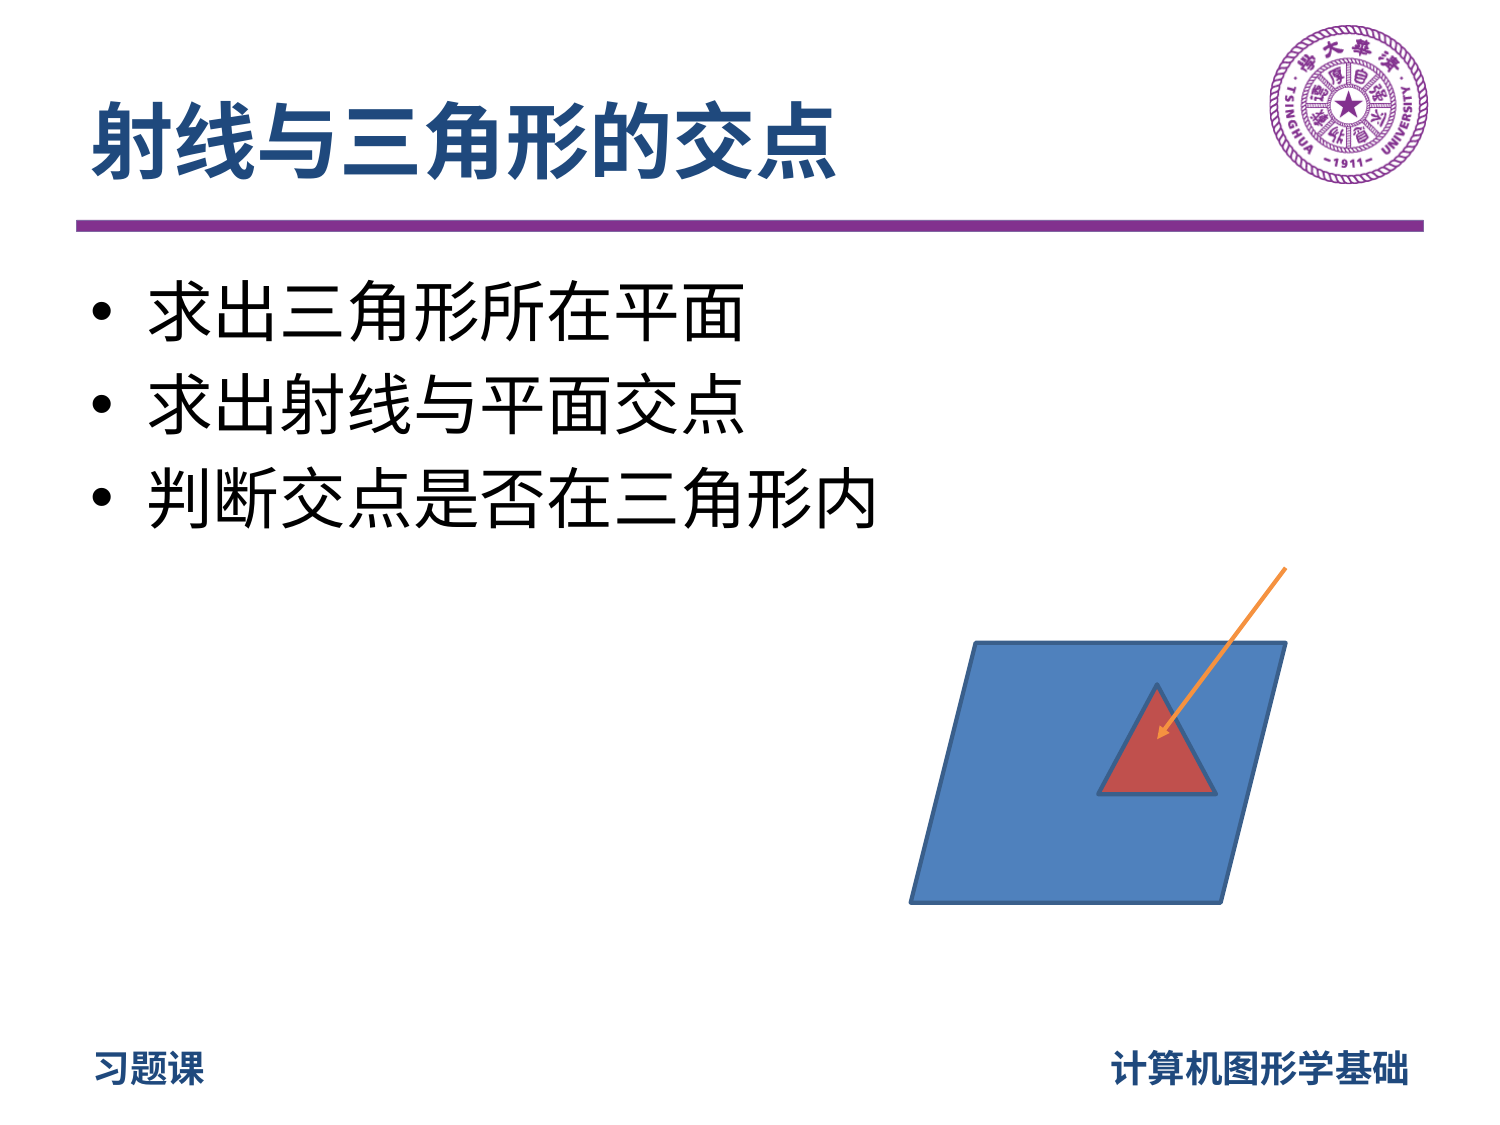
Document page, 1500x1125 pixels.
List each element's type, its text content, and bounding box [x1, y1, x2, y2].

picture [1269, 25, 1429, 185]
text_box [1096, 691, 1218, 797]
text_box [1156, 567, 1286, 740]
title 射线与三角形的交点 [75, 45, 1258, 233]
text_box [908, 640, 1262, 905]
list 求出三角形所在平面 求出射线与平面交点 判断交点是否在三角形内 [75, 262, 1425, 1005]
